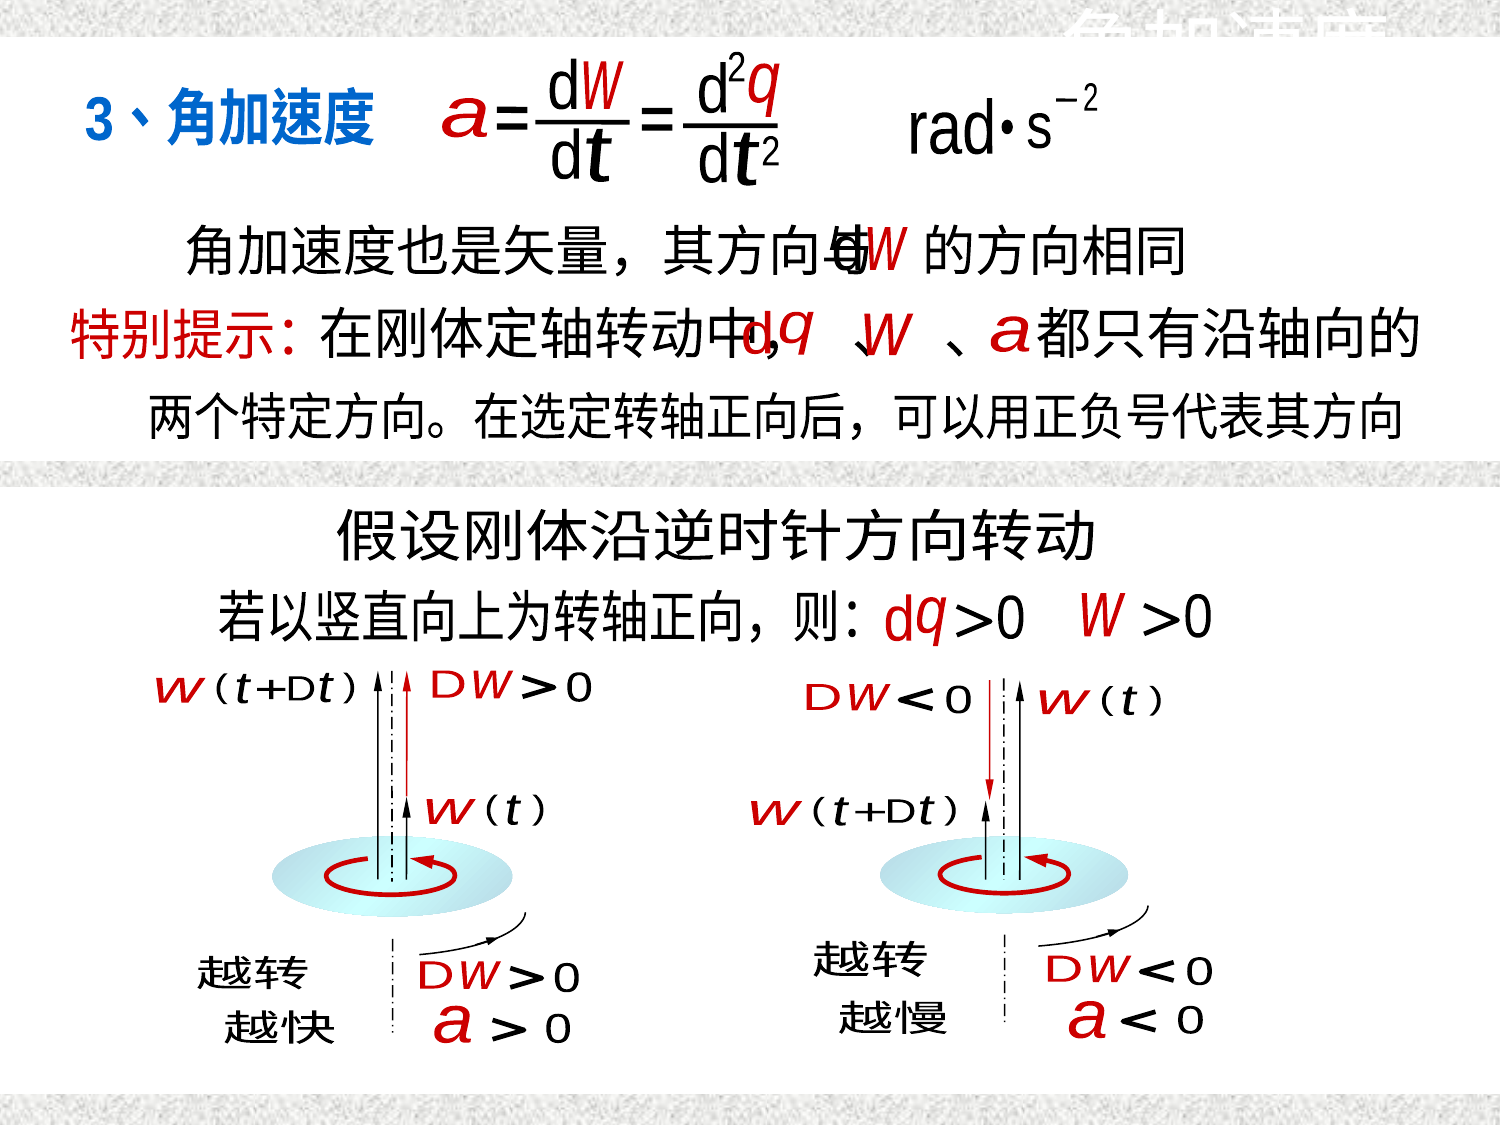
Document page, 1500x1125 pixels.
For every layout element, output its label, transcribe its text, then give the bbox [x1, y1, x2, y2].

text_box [85, 51, 1098, 186]
text_box [0, 1094, 1500, 1125]
text_box [0, 0, 949, 37]
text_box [70, 306, 1419, 360]
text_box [186, 224, 1184, 277]
title 角加速度 [949, 0, 1500, 92]
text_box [155, 508, 1213, 1045]
text_box [0, 461, 1500, 487]
